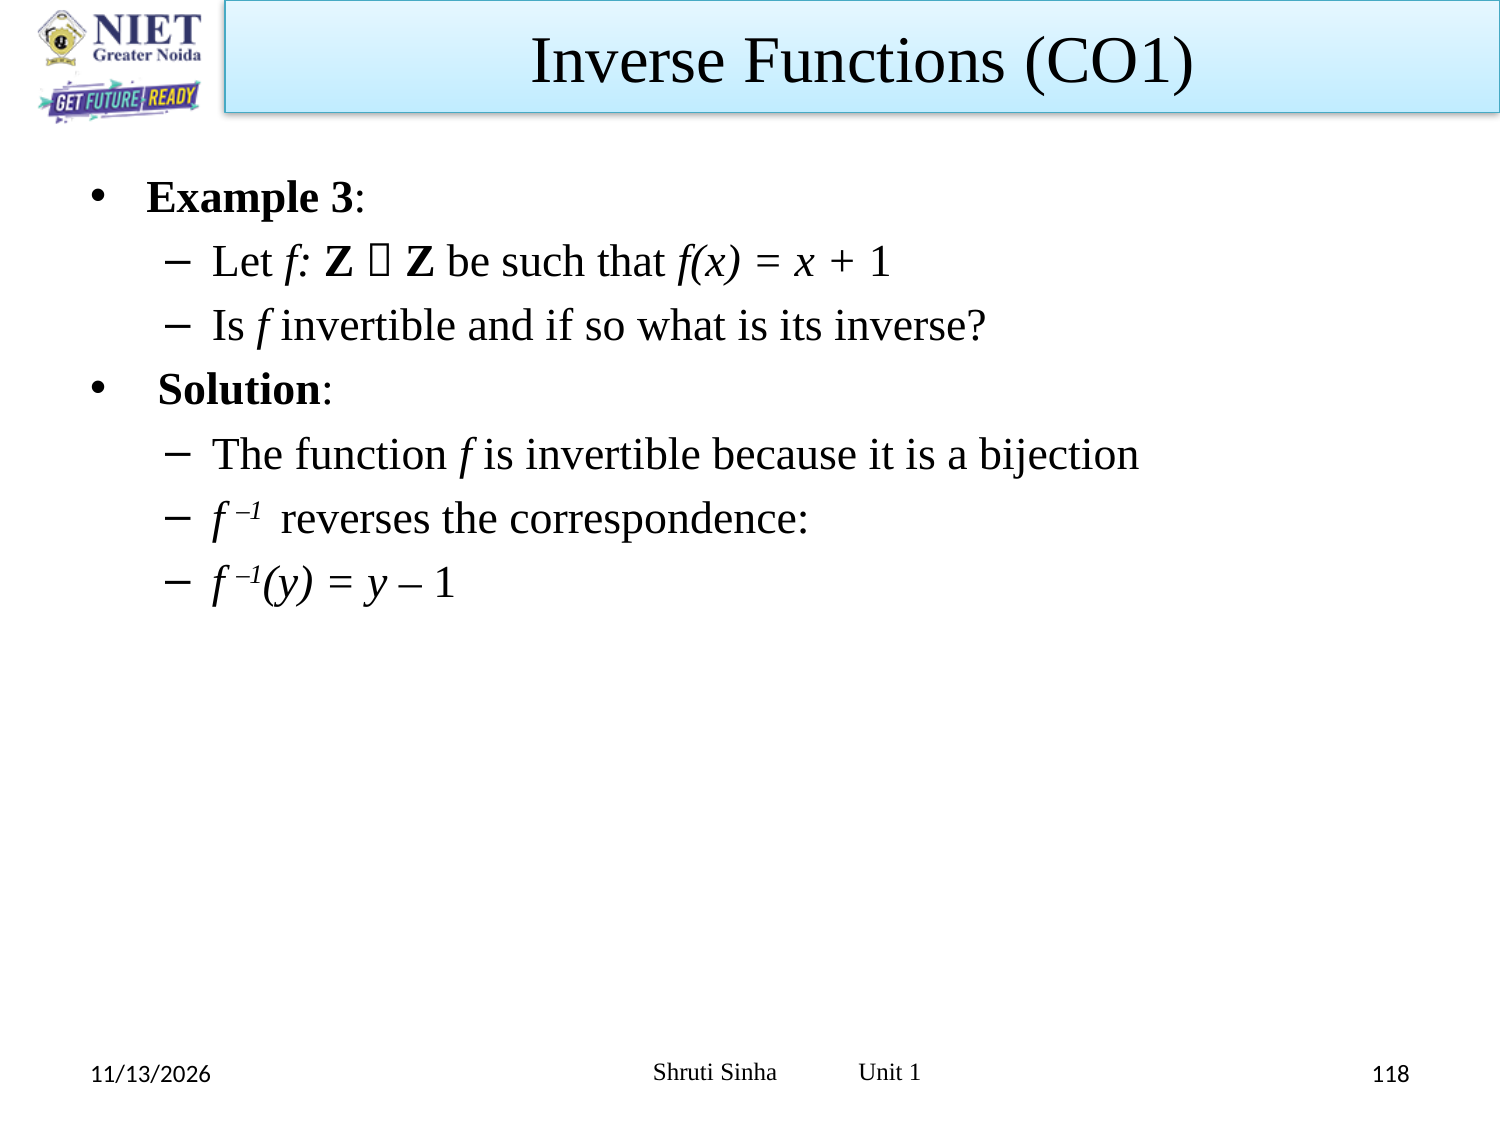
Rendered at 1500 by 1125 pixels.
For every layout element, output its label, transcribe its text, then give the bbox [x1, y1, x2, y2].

picture [0, 0, 238, 135]
list Example 3: Let f: Z  Z be such that f(x) = x + 1 Is f invertible and if so what is its inverse? Solution: The function f is invertible because it is a bijection f –1 reverses the correspondence: f –1(y) = y – 1 [75, 159, 1425, 947]
text_box Inverse Functions (CO1) [238, 0, 1500, 113]
footer Shruti Sinha Unit 1 [375, 1040, 1200, 1100]
slide_number 118 [1074, 1042, 1425, 1103]
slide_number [75, 1042, 425, 1103]
